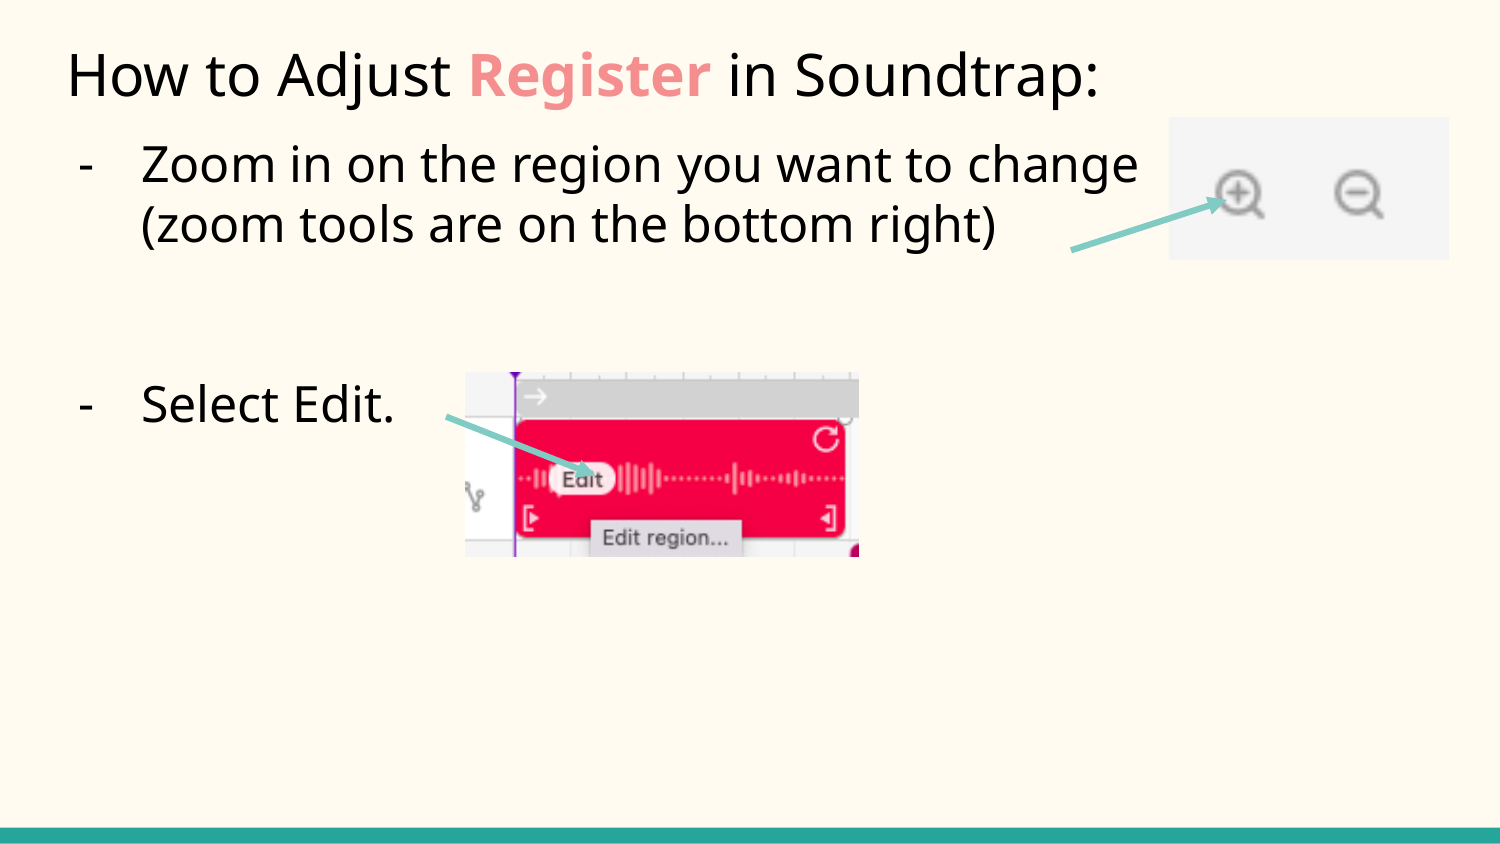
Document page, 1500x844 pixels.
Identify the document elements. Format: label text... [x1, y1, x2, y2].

picture [1168, 116, 1450, 260]
picture [464, 372, 859, 557]
list Zoom in on the region you want to change (zoom tools are on the bottom right) Select Edit. [51, 124, 1449, 724]
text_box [445, 416, 596, 476]
title How to Adjust Register in Soundtrap: [51, 23, 1449, 124]
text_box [1070, 199, 1227, 251]
